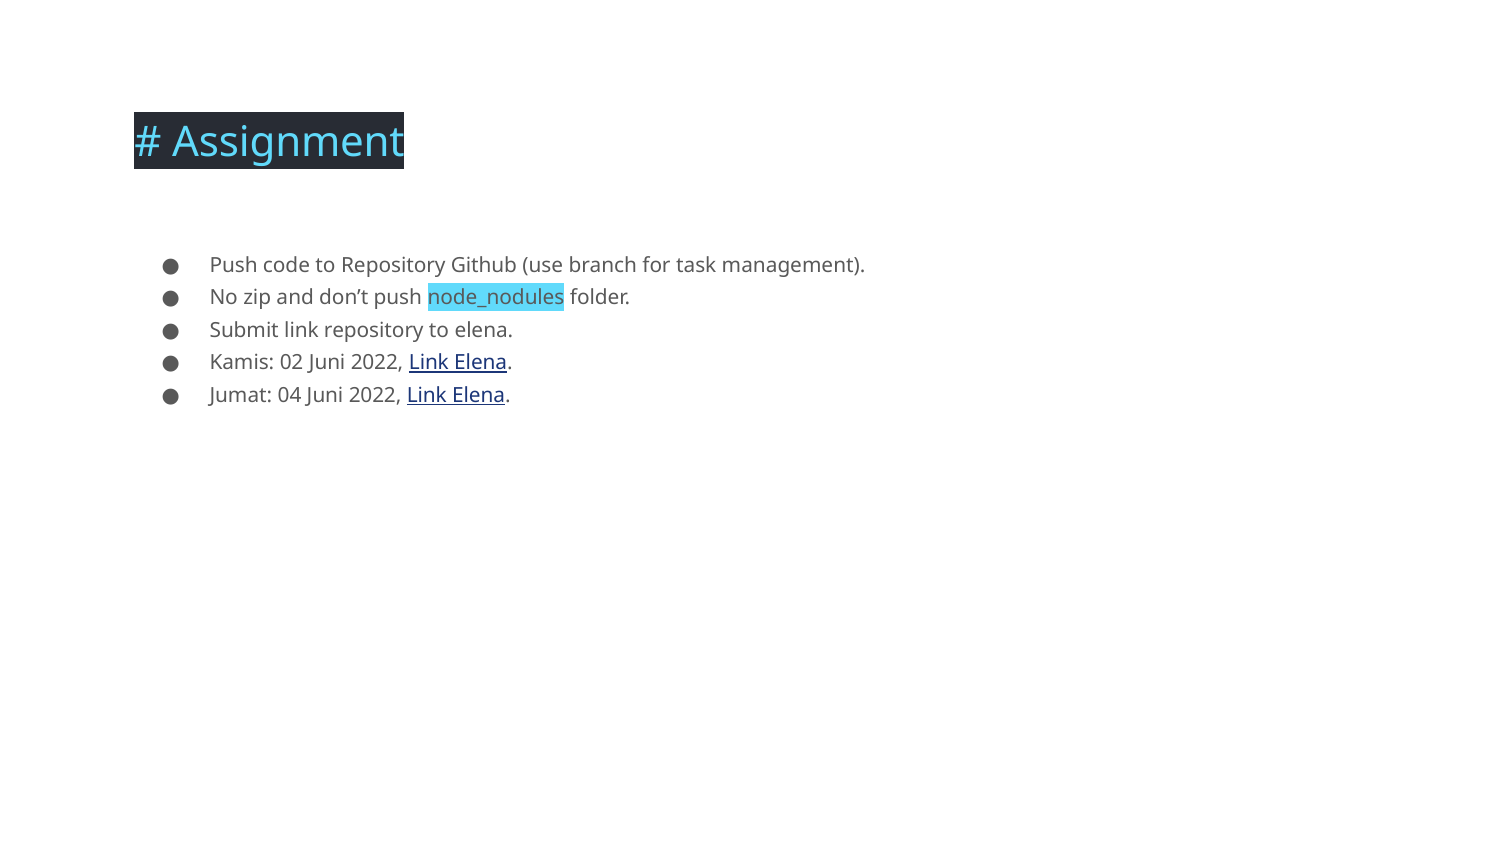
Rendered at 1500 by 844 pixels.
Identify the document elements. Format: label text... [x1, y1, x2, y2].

list Push code to Repository Github (use branch for task management). No zip and don’t push node_nodules folder. Submit link repository to elena. Kamis: 02 Juni 2022, Link Elena. Jumat: 04 Juni 2022, Link Elena. [119, 230, 1381, 712]
title # Assignment [119, 97, 1381, 185]
